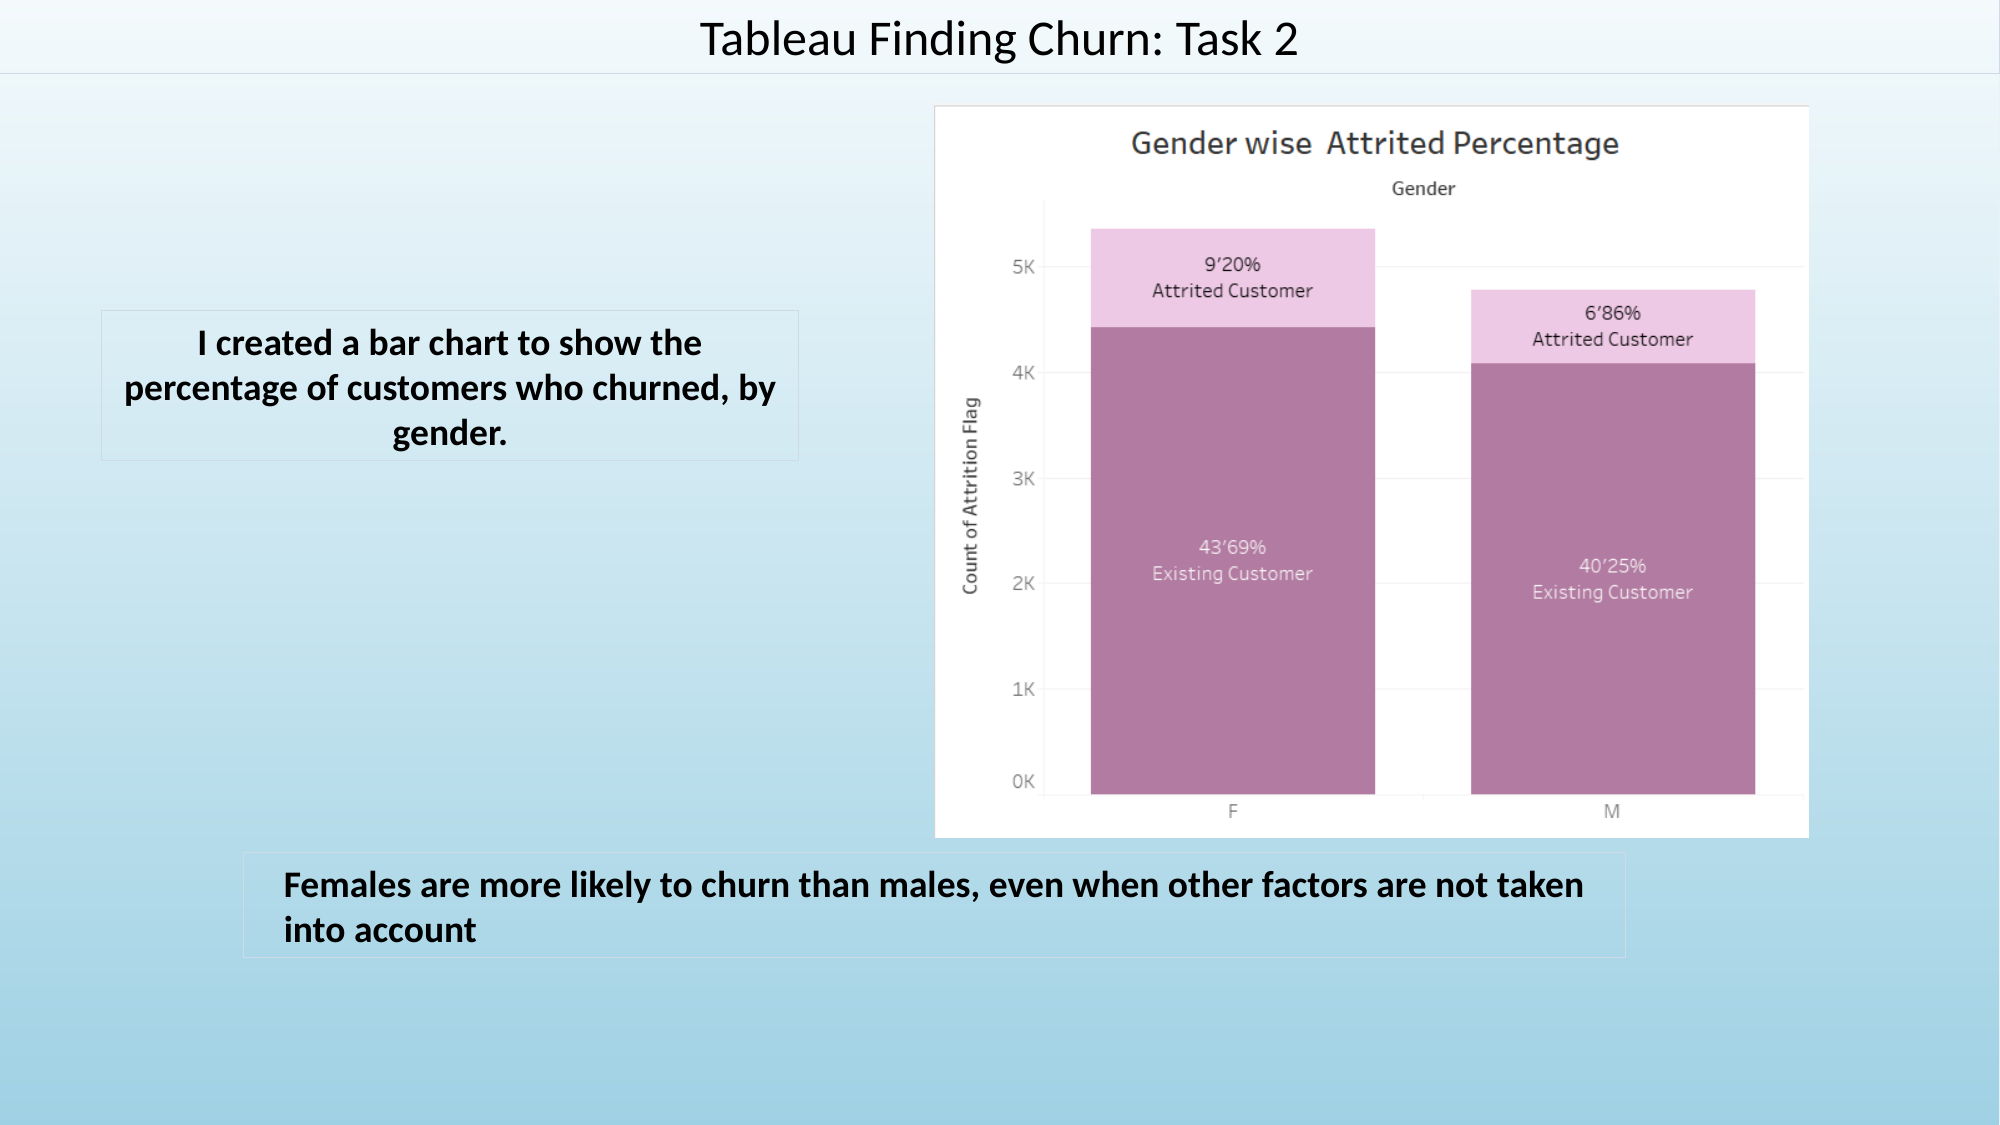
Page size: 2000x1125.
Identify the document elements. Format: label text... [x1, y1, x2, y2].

text_box I created a bar chart to show the percentage of customers who churned, by gender. [101, 310, 799, 461]
text_box Tableau Finding Churn: Task 2 [0, 0, 2000, 74]
picture [934, 103, 1809, 838]
text_box Females are more likely to churn than males, even when other factors are not taken into account [243, 852, 1626, 958]
